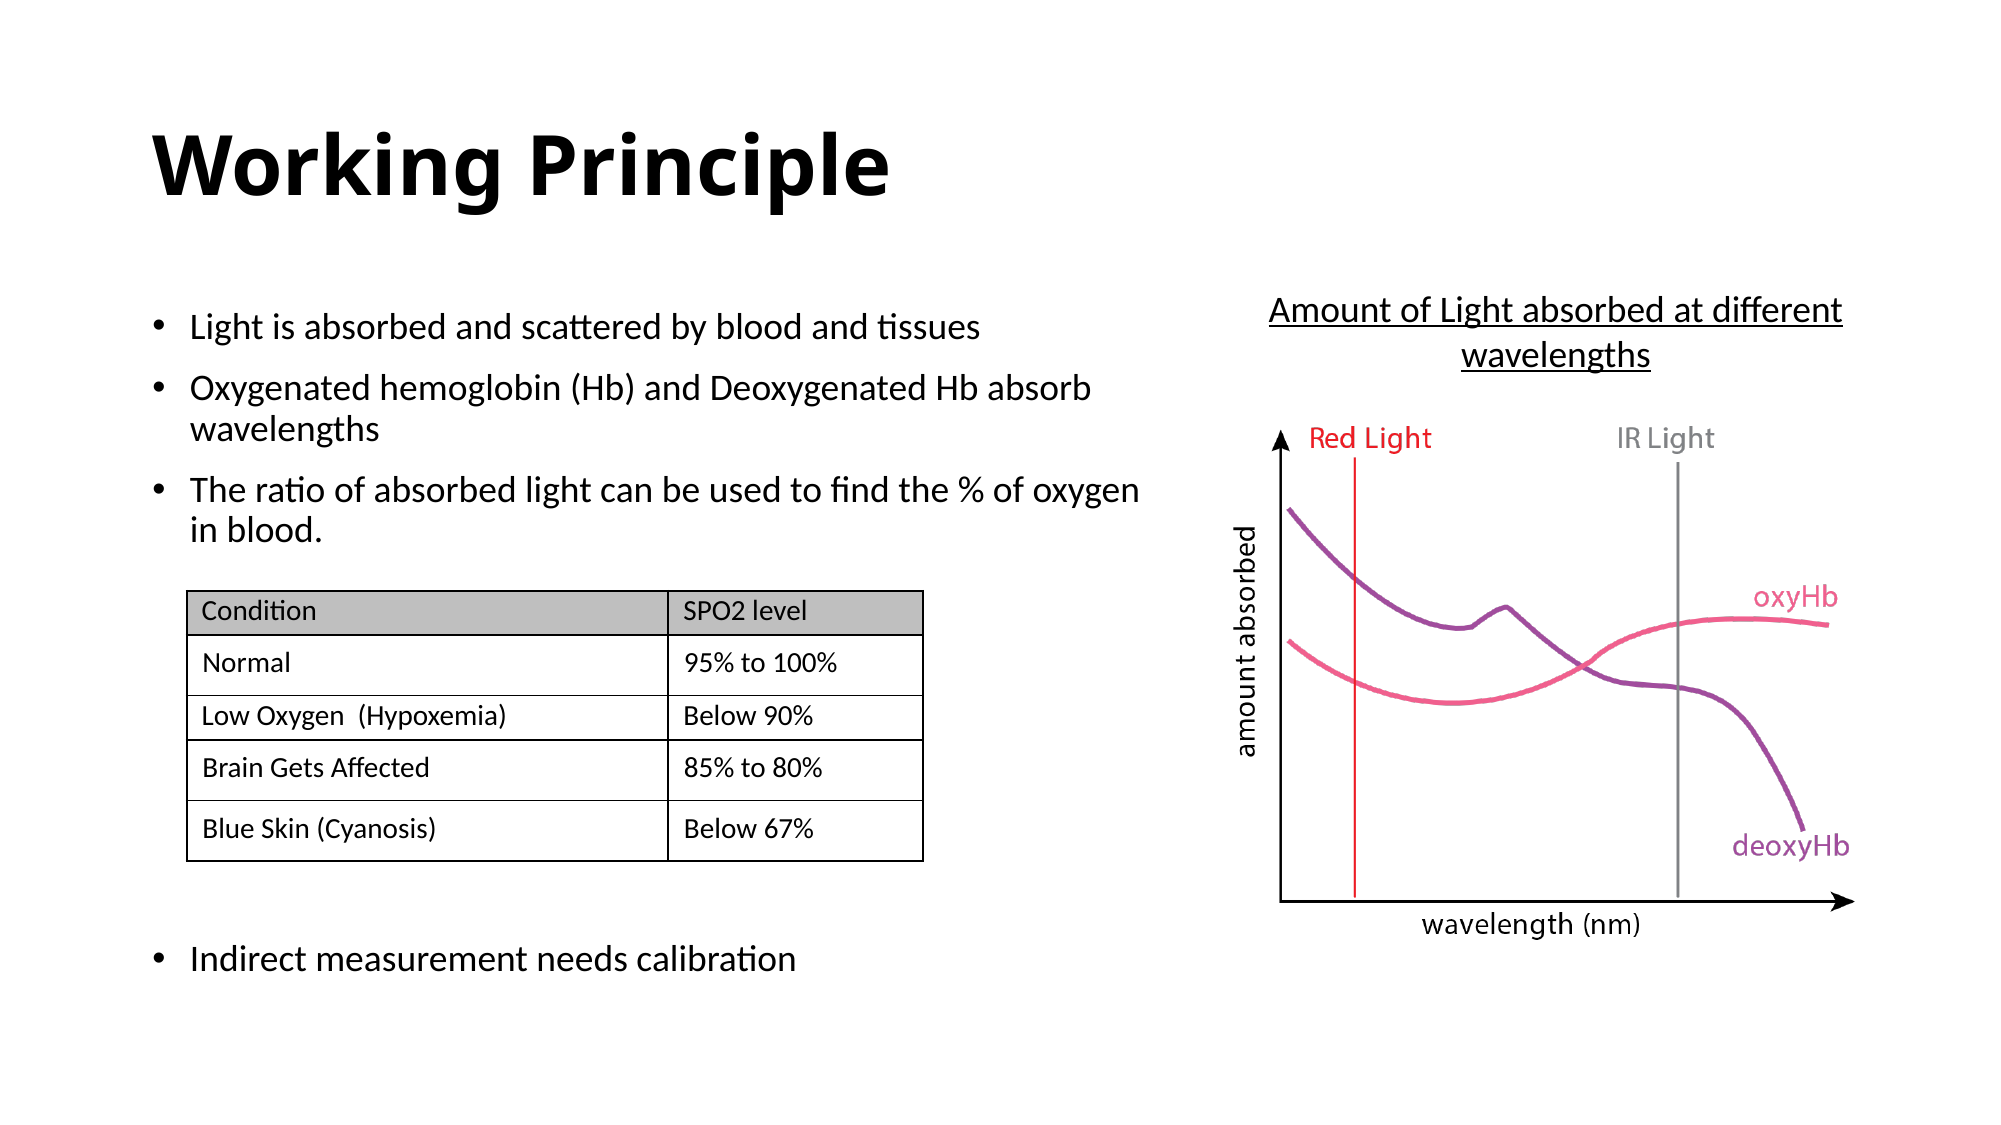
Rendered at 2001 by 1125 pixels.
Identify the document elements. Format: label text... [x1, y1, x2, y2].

table_cell Low Oxygen (Hypoxemia) [188, 696, 667, 739]
table_cell Brain Gets Affected [188, 741, 667, 800]
table_cell Below 90% [669, 696, 922, 739]
title Working Principle [137, 59, 1863, 278]
table_header Condition [188, 592, 667, 634]
table_cell Blue Skin (Cyanosis) [188, 801, 667, 860]
table_header SPO2 level [669, 592, 922, 634]
table_cell 95% to 100% [669, 636, 922, 695]
table_cell Below 67% [669, 801, 922, 860]
table_cell Normal [188, 636, 667, 695]
list Light is absorbed and scattered by blood and tissues Oxygenated hemoglobin (Hb) and Deoxygenated Hb absorb wavelengths The ratio of absorbed light can be used to find the % of oxygen in blood. Indirect measurement needs calibration [137, 299, 1181, 1066]
text_box Amount of Light absorbed at different wavelengths [1249, 277, 1863, 382]
table_cell 85% to 80% [669, 741, 922, 800]
picture [1229, 422, 1855, 942]
